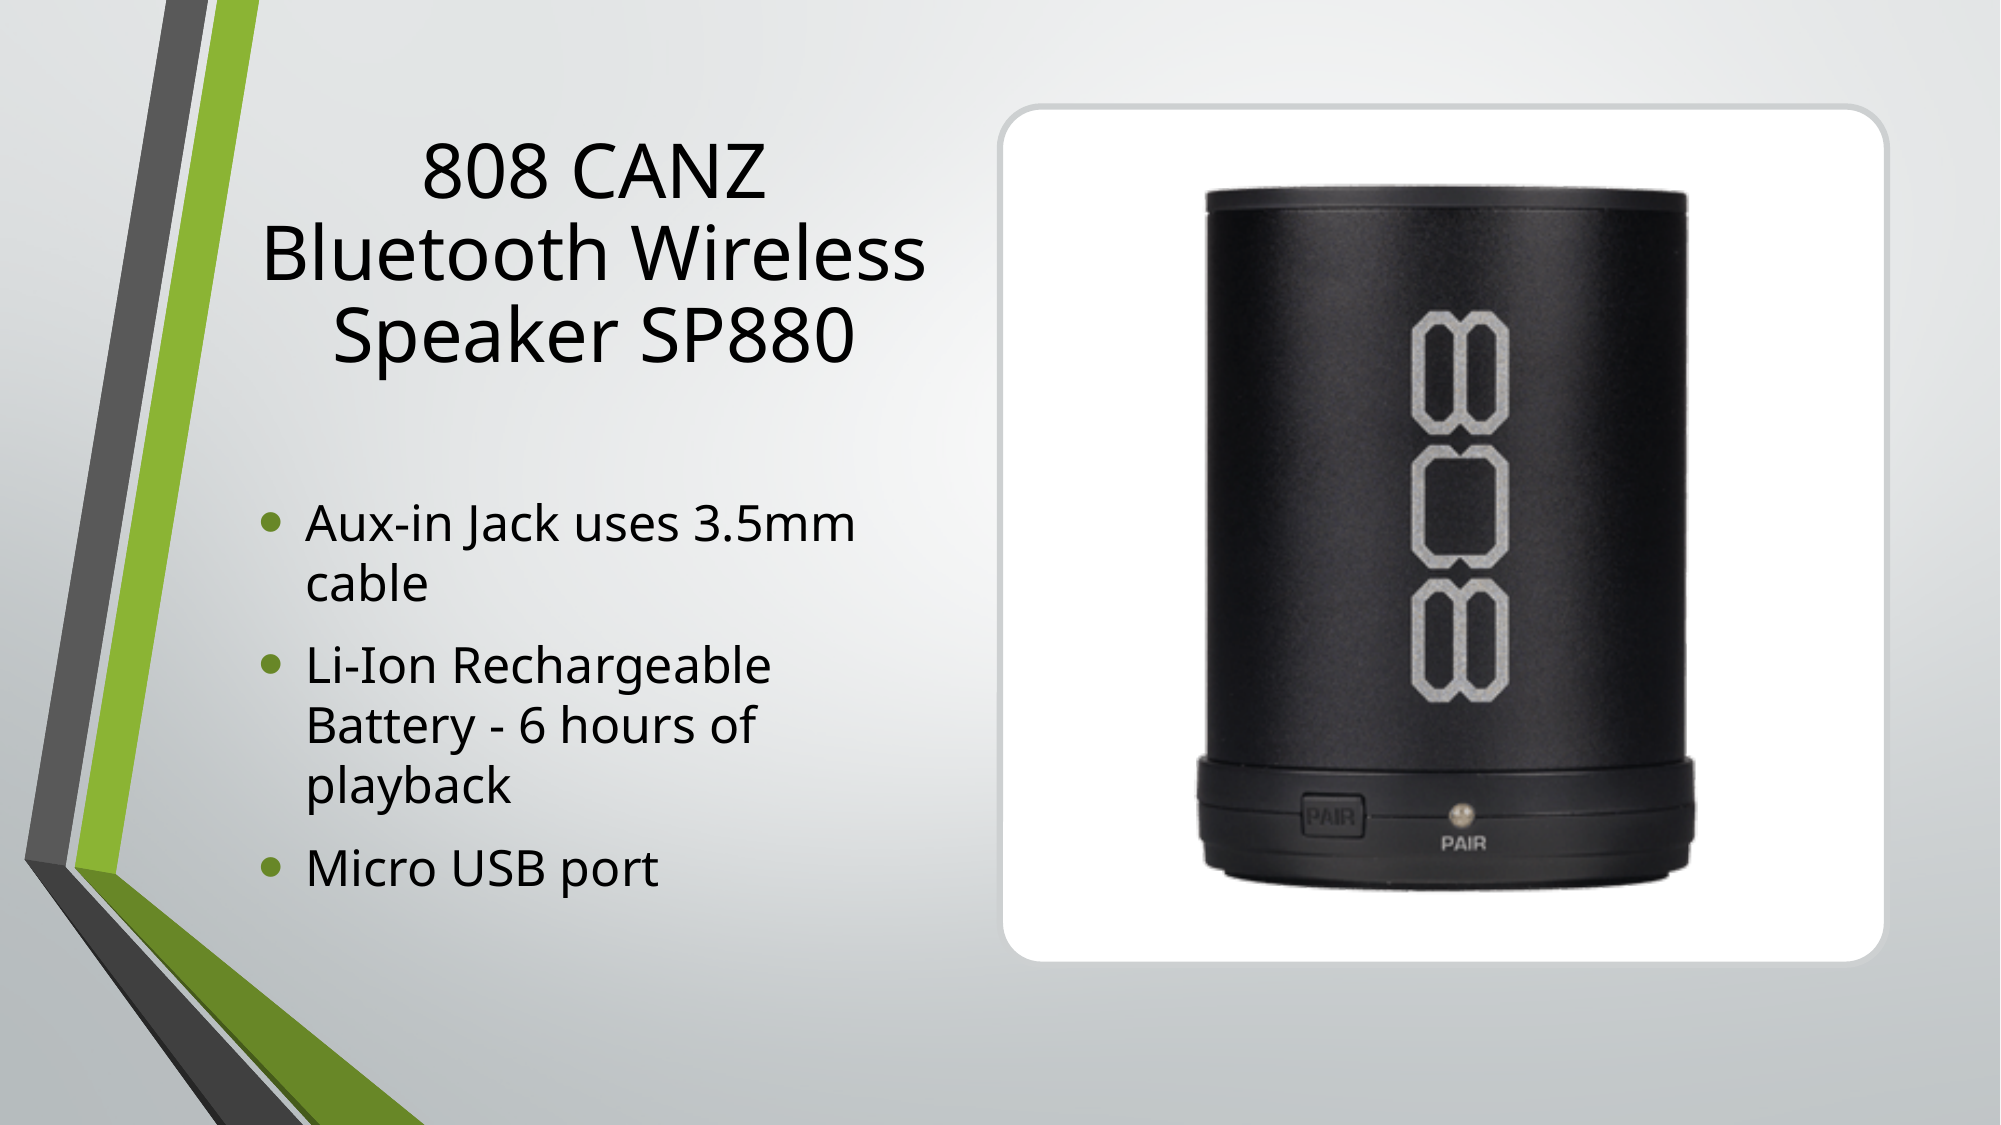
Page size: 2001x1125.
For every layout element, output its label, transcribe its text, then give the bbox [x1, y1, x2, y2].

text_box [24, 0, 425, 1125]
text_box [998, 105, 1889, 967]
list Aux-in Jack uses 3.5mm cable Li-Ion Rechargeable Battery - 6 hours of playback Micro USB port [425, 437, 946, 950]
picture [1173, 165, 1716, 912]
title 808 CANZ Bluetooth Wireless Speaker SP880 [425, 112, 946, 400]
